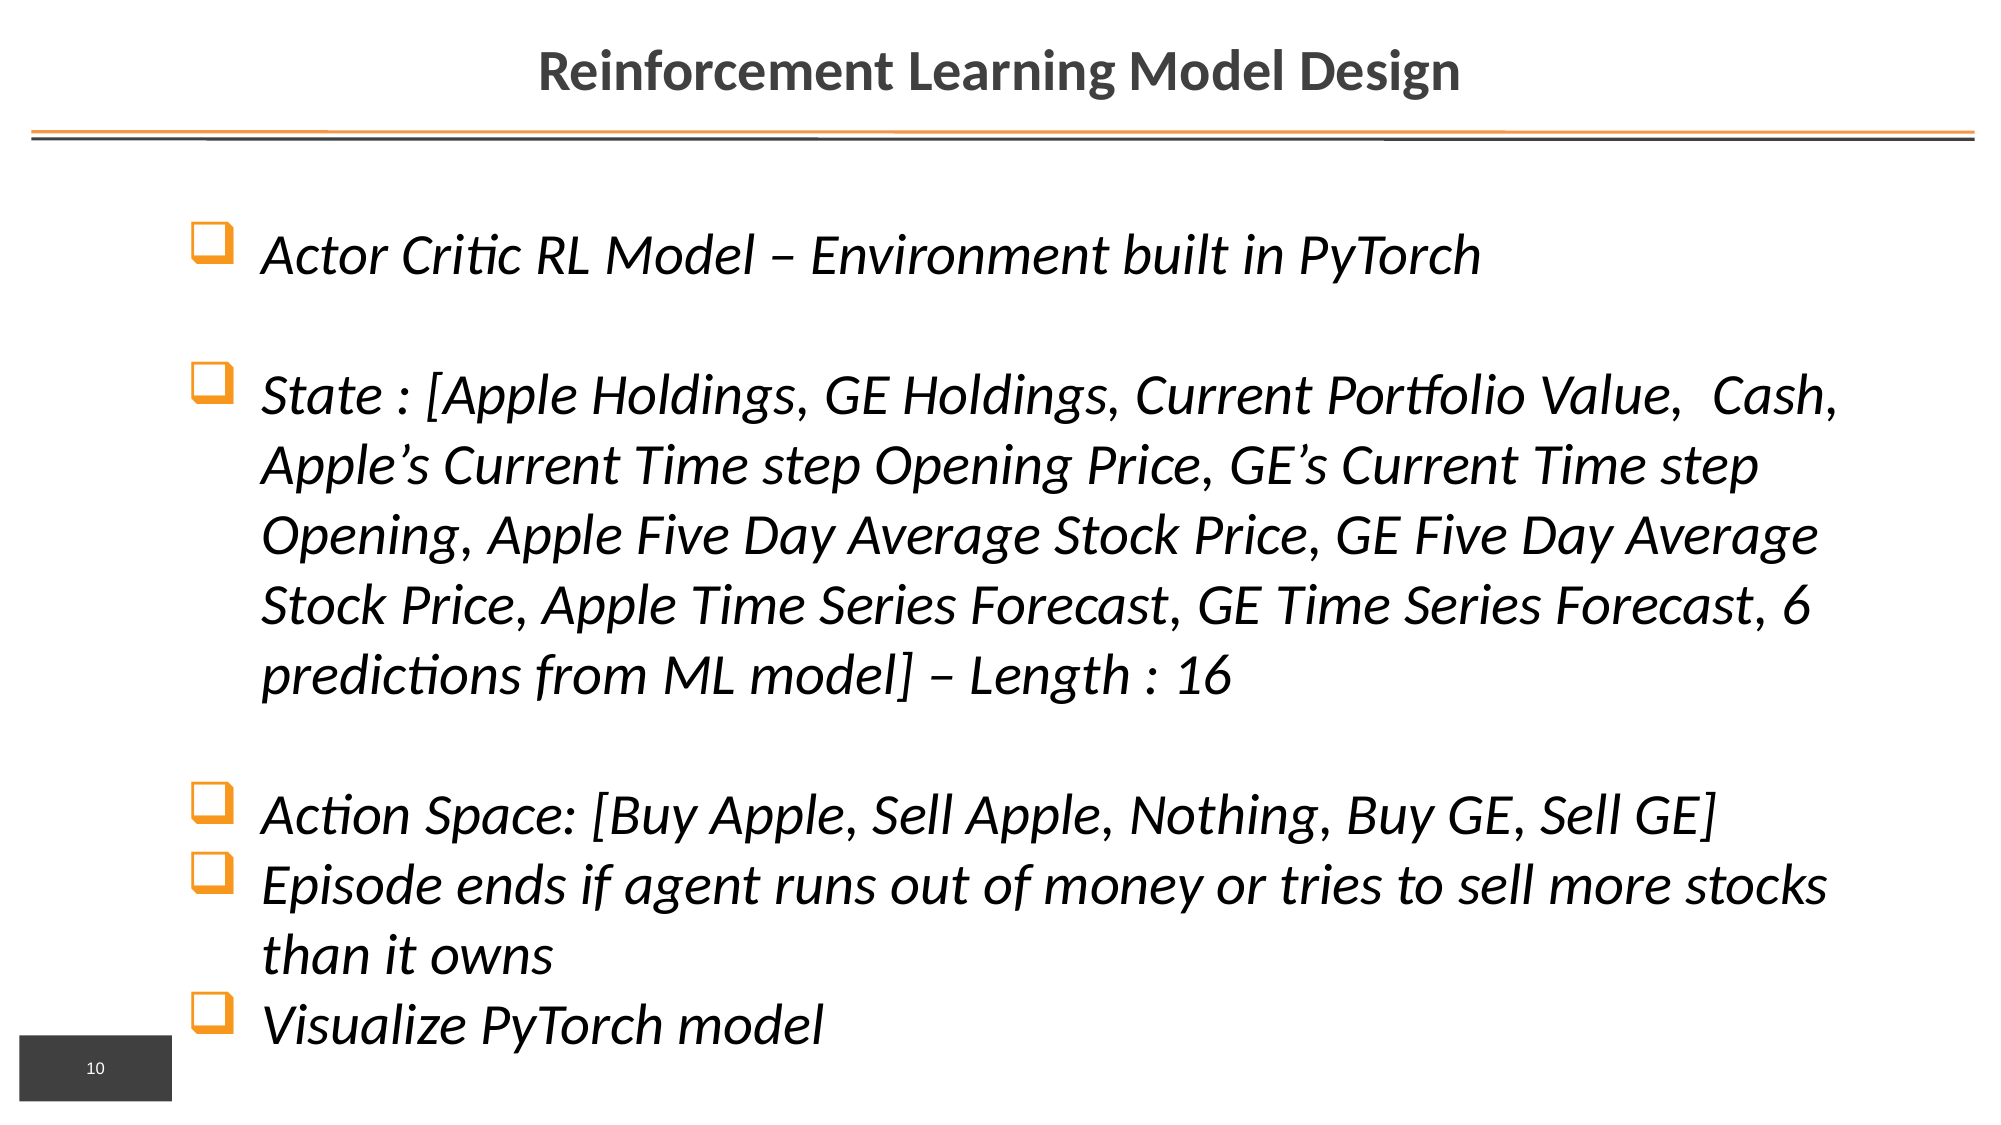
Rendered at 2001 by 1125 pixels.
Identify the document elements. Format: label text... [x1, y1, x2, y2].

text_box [31, 131, 1975, 140]
title Reinforcement Learning Model Design [287, 6, 1713, 128]
text_box 10 [19, 1035, 171, 1102]
text_box Actor Critic RL Model – Environment built in PyTorch State : [Apple Holdings, GE Holdings, Current Portfolio Value, Cash, Apple’s Current Time step Opening Price, GE’s Current Time step Opening, Apple Five Day Average Stock Price, GE Five Day Average Stock Price, Apple Time Series Forecast, GE Time Series Forecast, 6 predictions from ML model] – Length : 16 Action Space: [Buy Apple, Sell Apple, Nothing, Buy GE, Sell GE] Episode ends if agent runs out of money or tries to sell more stocks than it owns Visualize PyTorch model [171, 151, 1873, 1125]
